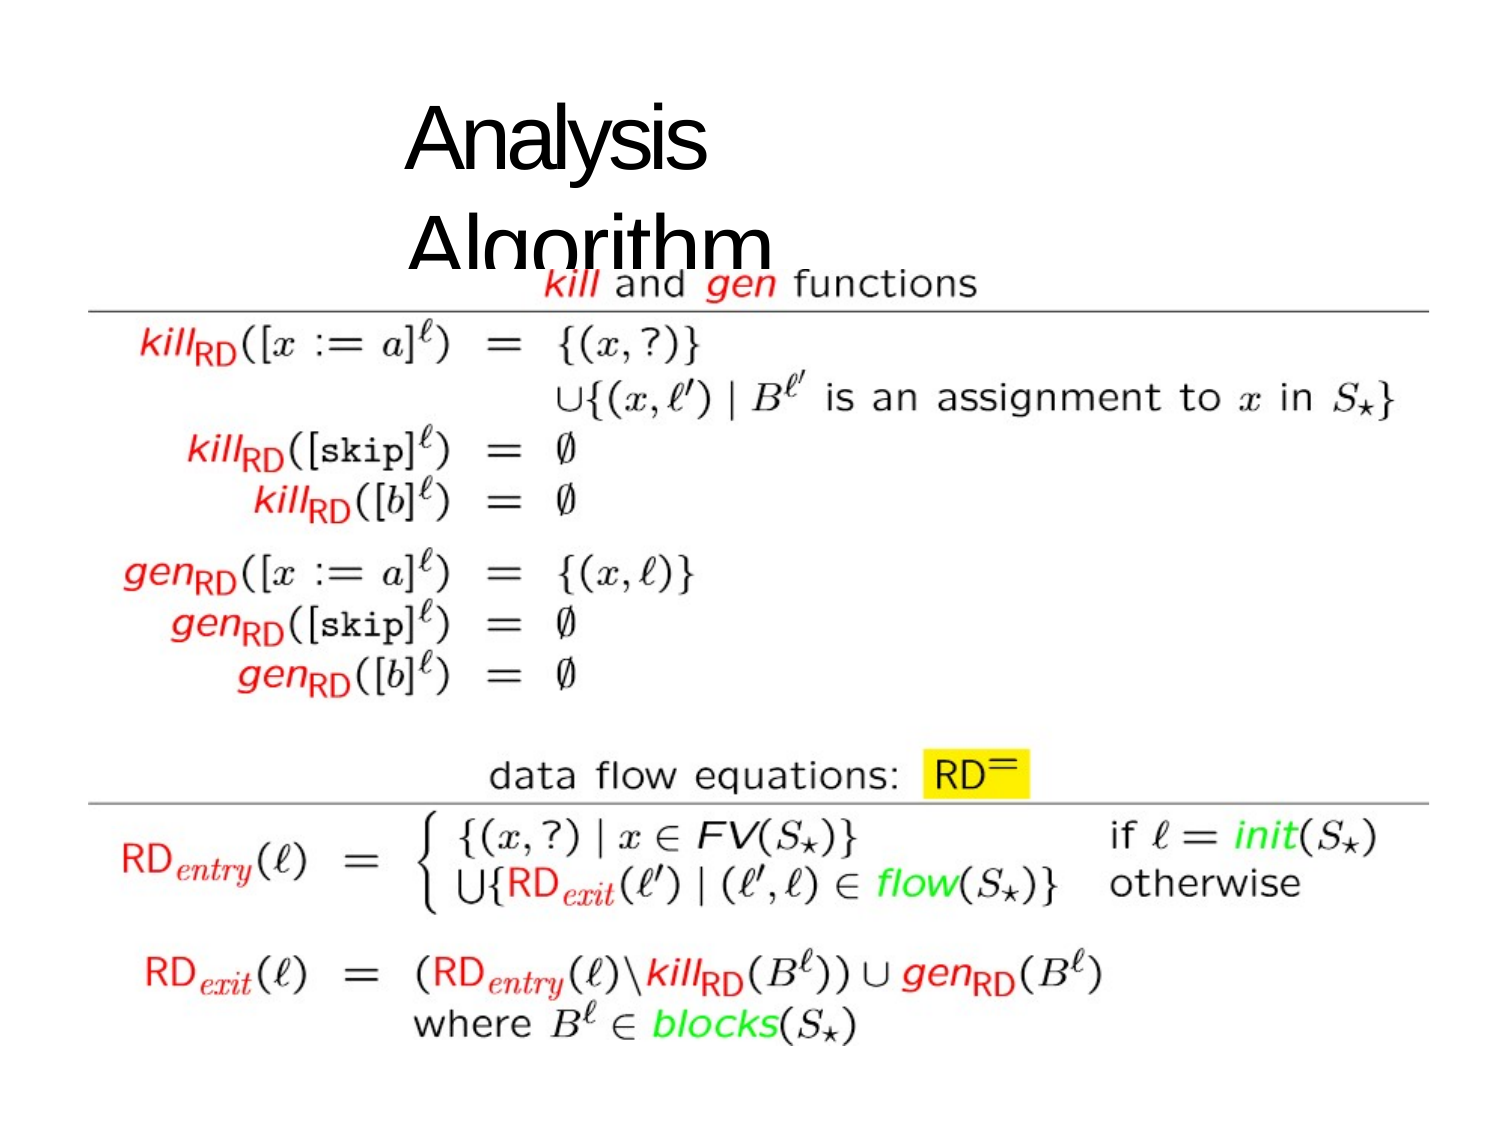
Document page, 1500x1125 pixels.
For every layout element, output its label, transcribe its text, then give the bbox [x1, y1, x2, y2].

title Analysis Algorithm [402, 75, 1098, 269]
text_box [88, 269, 1430, 1046]
